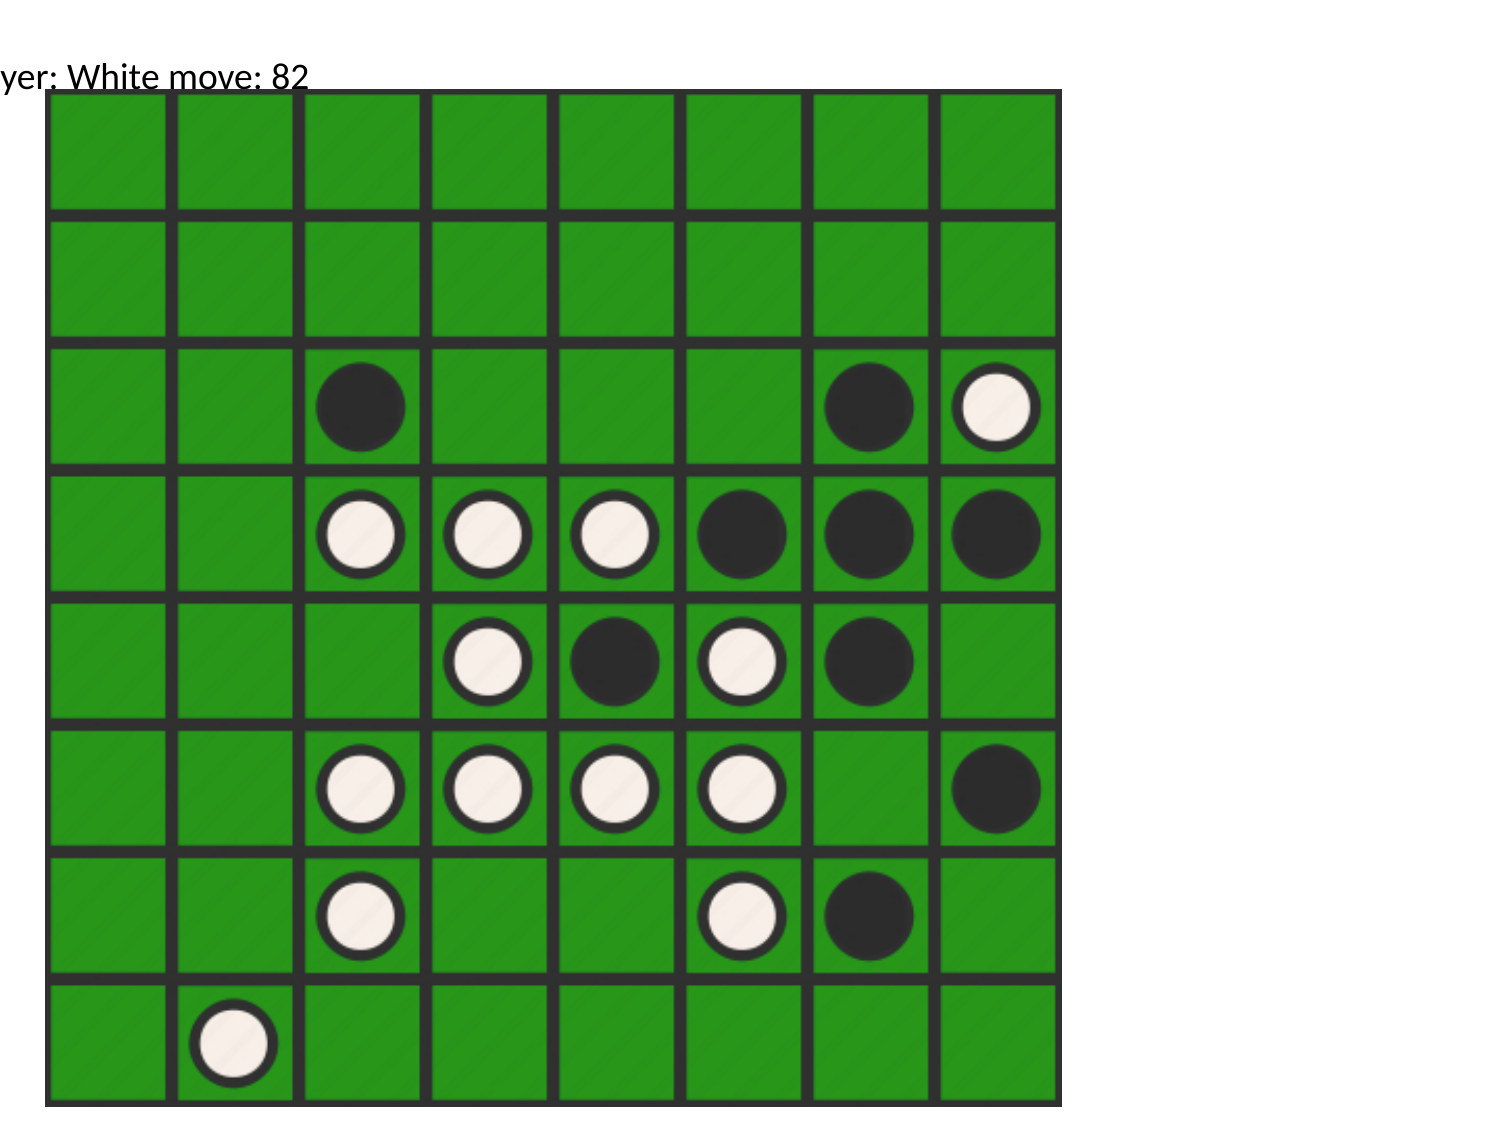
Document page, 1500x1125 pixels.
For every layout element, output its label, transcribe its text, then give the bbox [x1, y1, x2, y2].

text_box turn: 18 player: White move: 82 [0, 44, 325, 105]
picture [44, 89, 1062, 1107]
